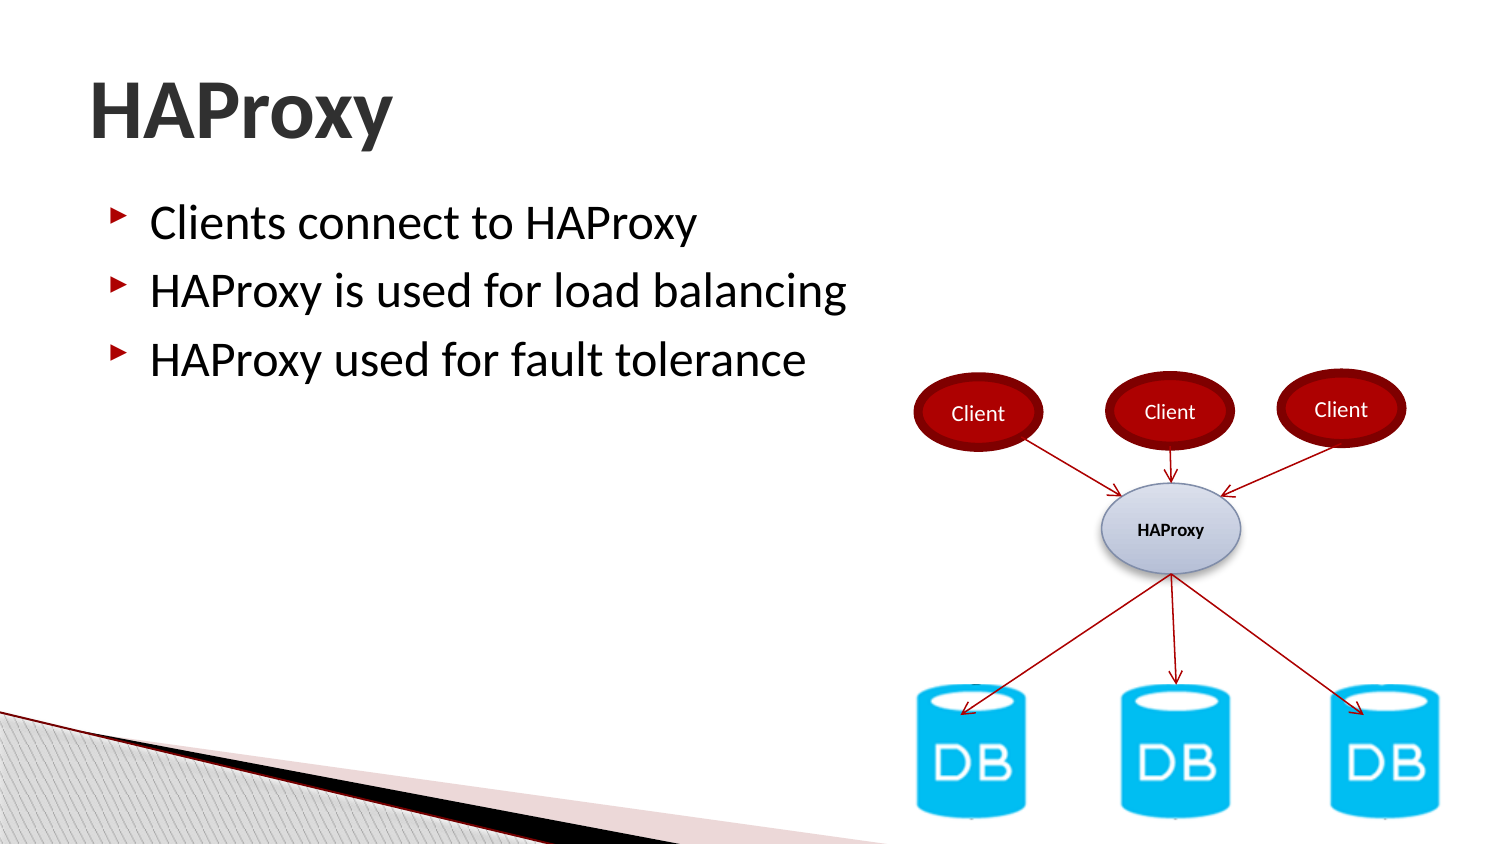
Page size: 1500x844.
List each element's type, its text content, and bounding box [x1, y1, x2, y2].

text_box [889, 372, 1463, 844]
list Clients connect to HAProxy HAProxy is used for load balancing HAProxy used for fault tolerance [75, 182, 1425, 740]
title HAProxy [75, 33, 1425, 175]
